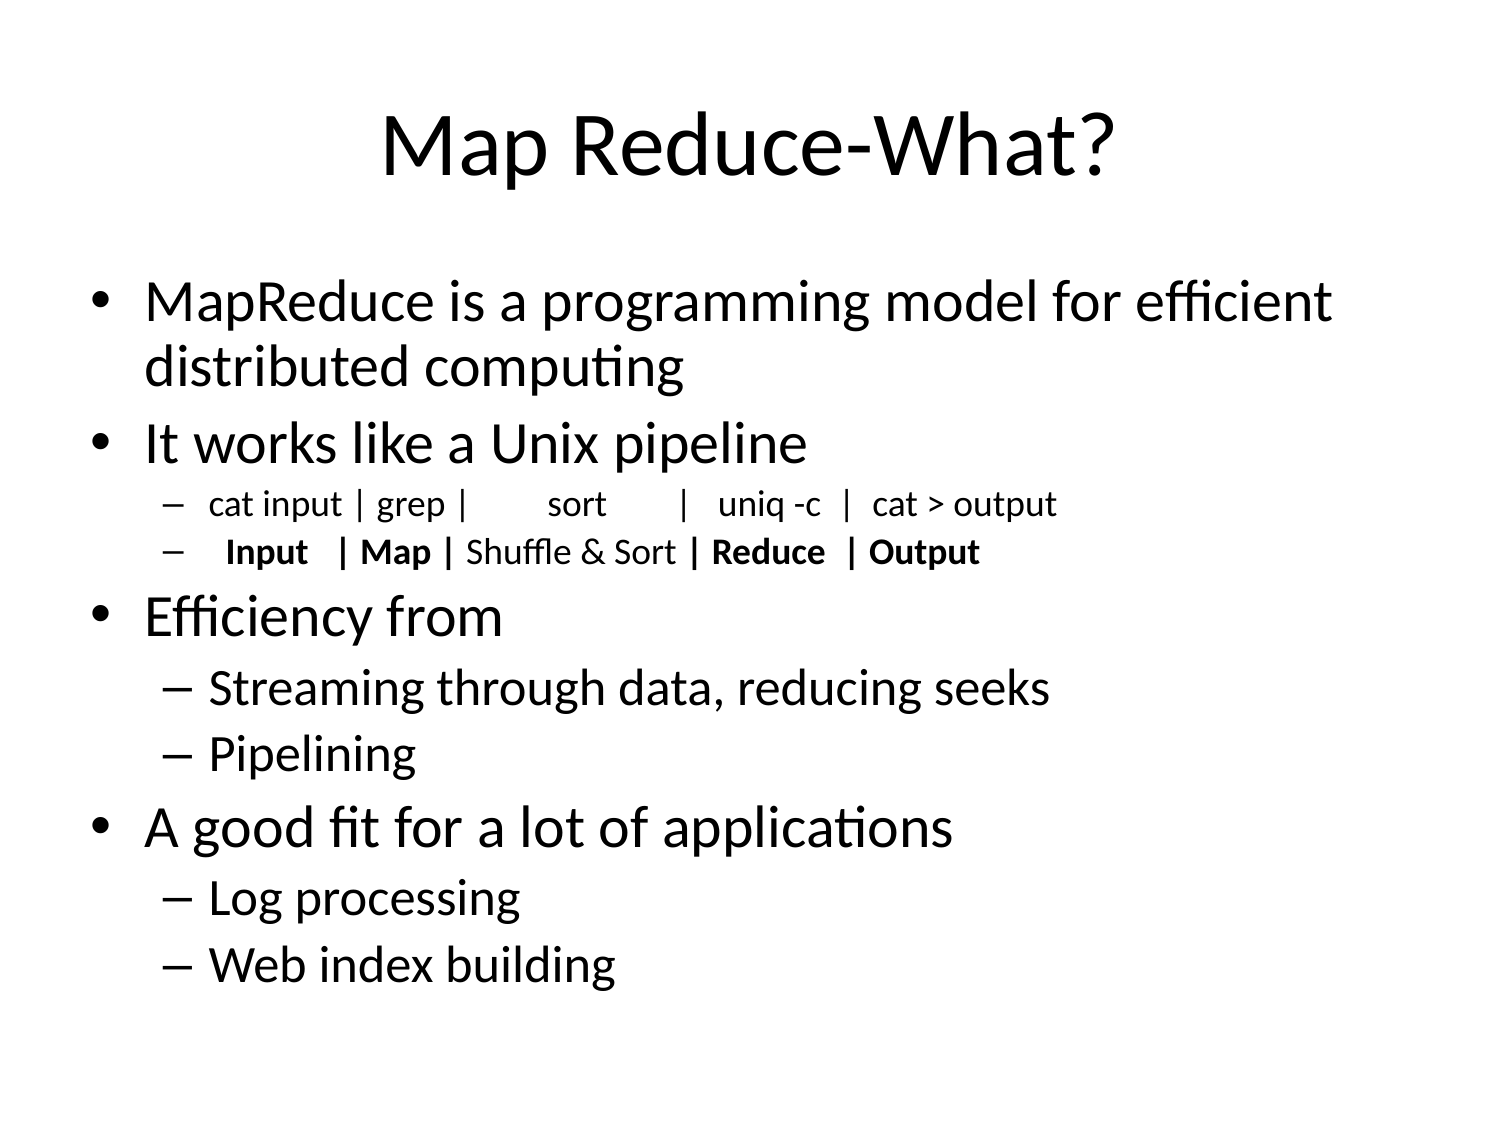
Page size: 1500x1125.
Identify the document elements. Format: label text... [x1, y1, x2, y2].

title Map Reduce-What? [75, 45, 1425, 233]
list MapReduce is a programming model for efficient distributed computing It works like a Unix pipeline cat input | grep | sort | uniq -c | cat > output Input | Map | Shuffle & Sort | Reduce | Output Efficiency from Streaming through data, reducing seeks Pipelining A good fit for a lot of applications Log processing Web index building [75, 262, 1425, 1005]
